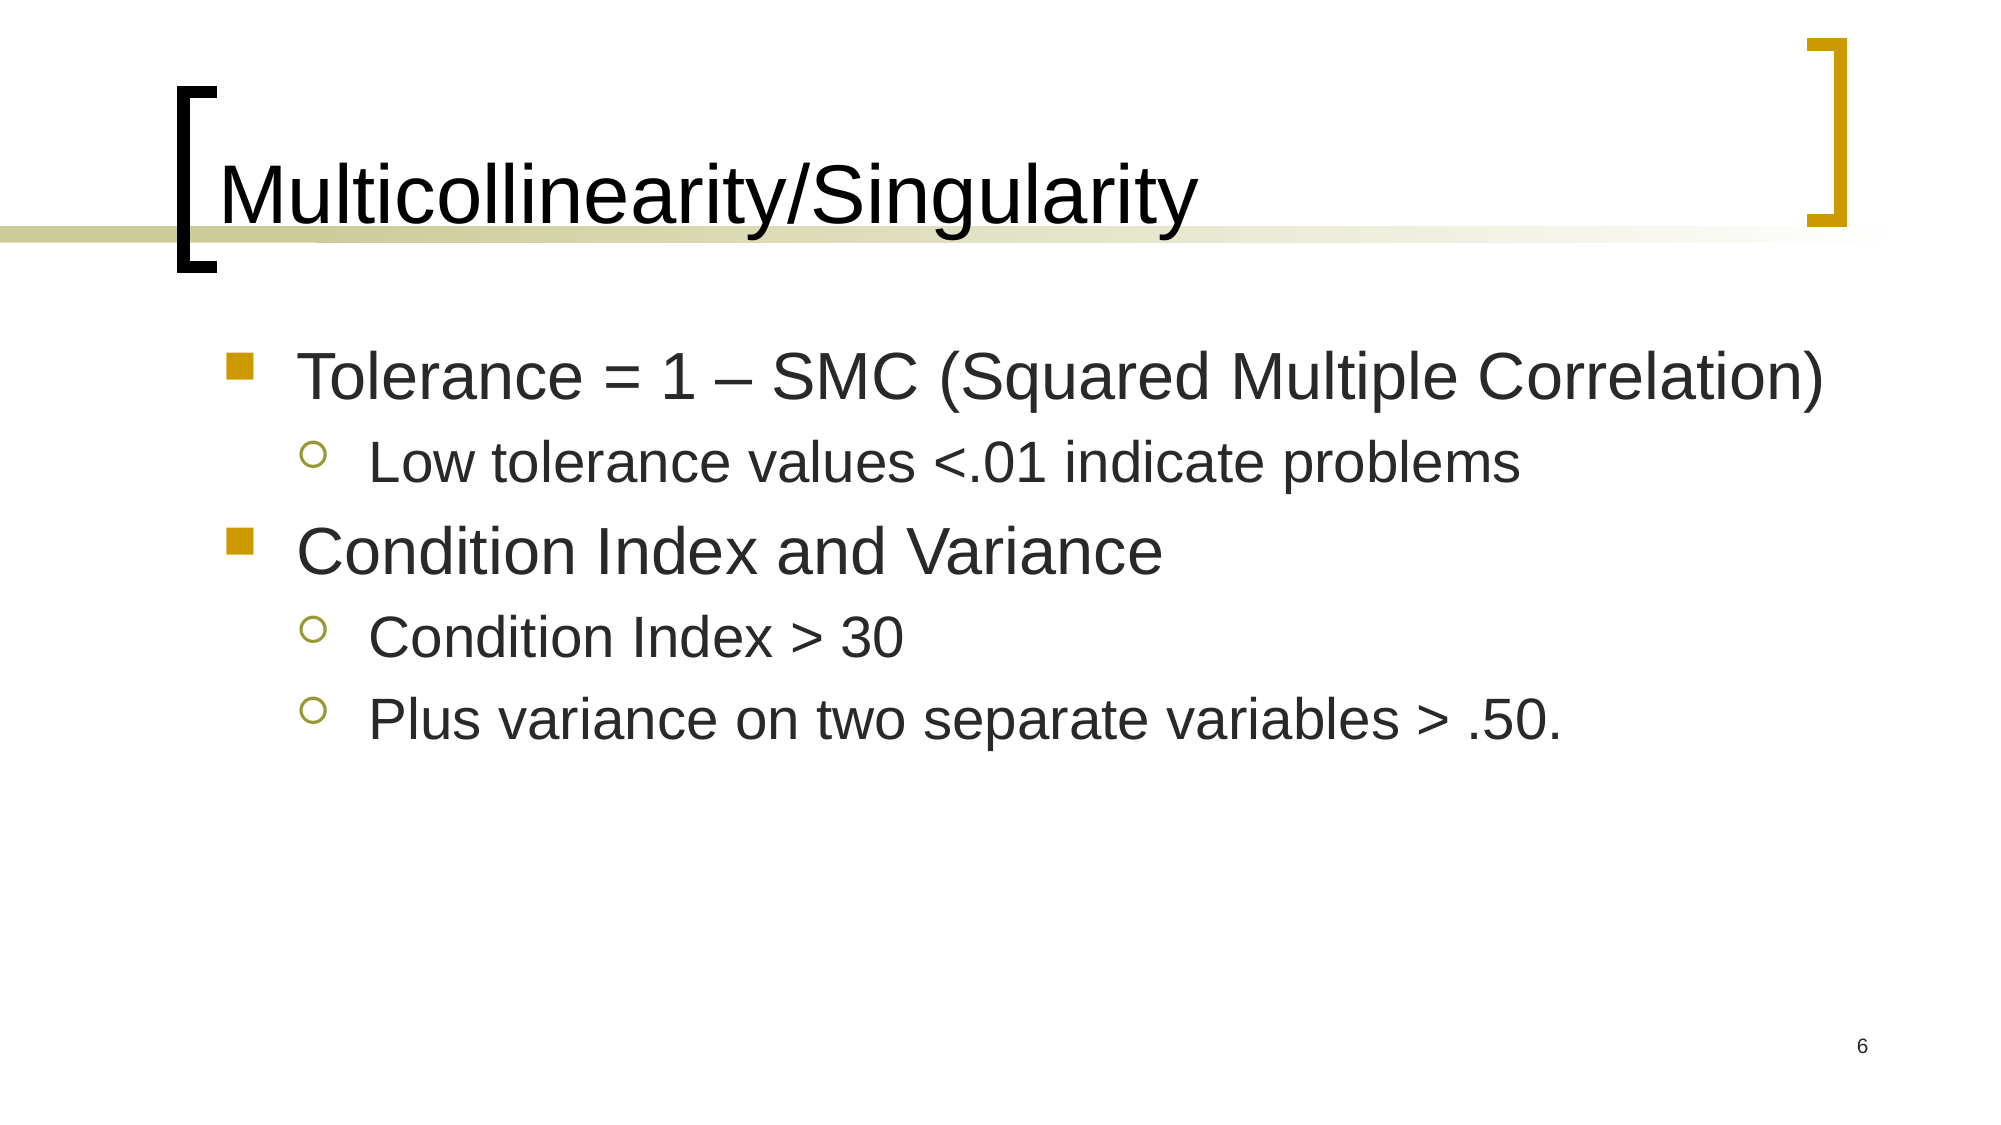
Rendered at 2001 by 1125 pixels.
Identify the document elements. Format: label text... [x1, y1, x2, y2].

list Tolerance = 1 – SMC (Squared Multiple Correlation) Low tolerance values <.01 indicate problems Condition Index and Variance Condition Index > 30 Plus variance on two separate variables > .50. [207, 324, 1884, 1000]
title Multicollinearity/Singularity [203, 15, 1770, 248]
slide_number 6 [1466, 1025, 1884, 1100]
